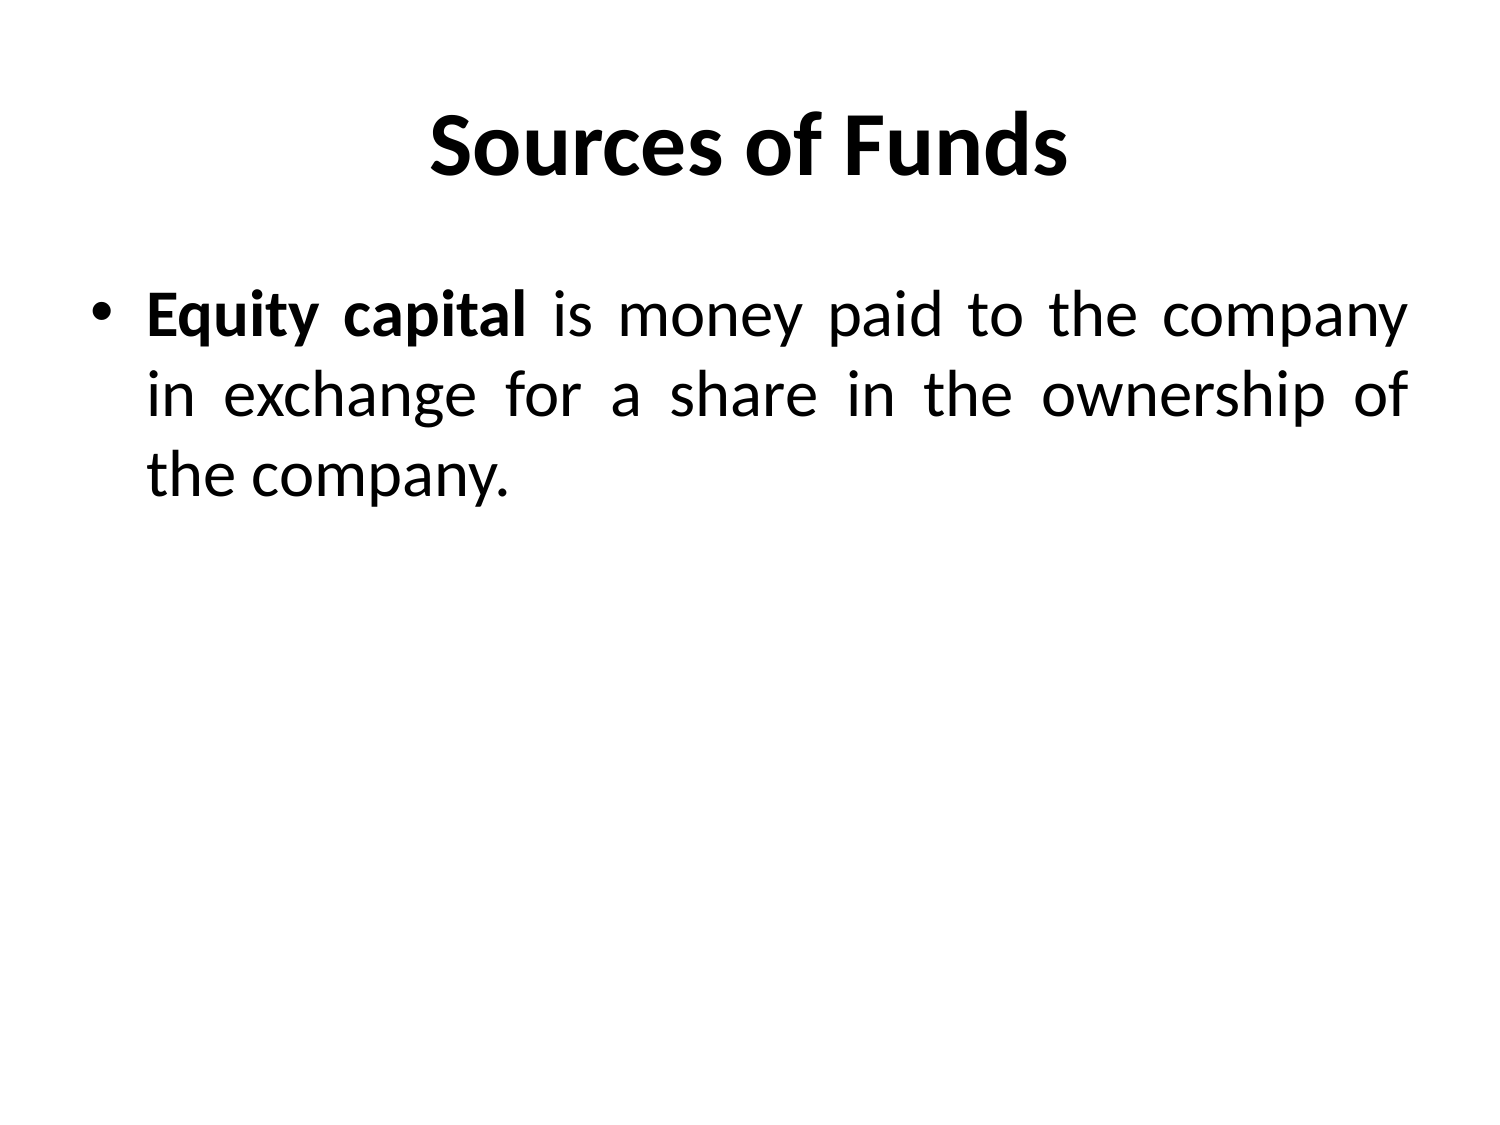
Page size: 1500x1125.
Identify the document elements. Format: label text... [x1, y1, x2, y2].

list Equity capital is money paid to the company in exchange for a share in the ownership of the company. [75, 262, 1425, 1005]
title Sources of Funds [75, 45, 1425, 233]
